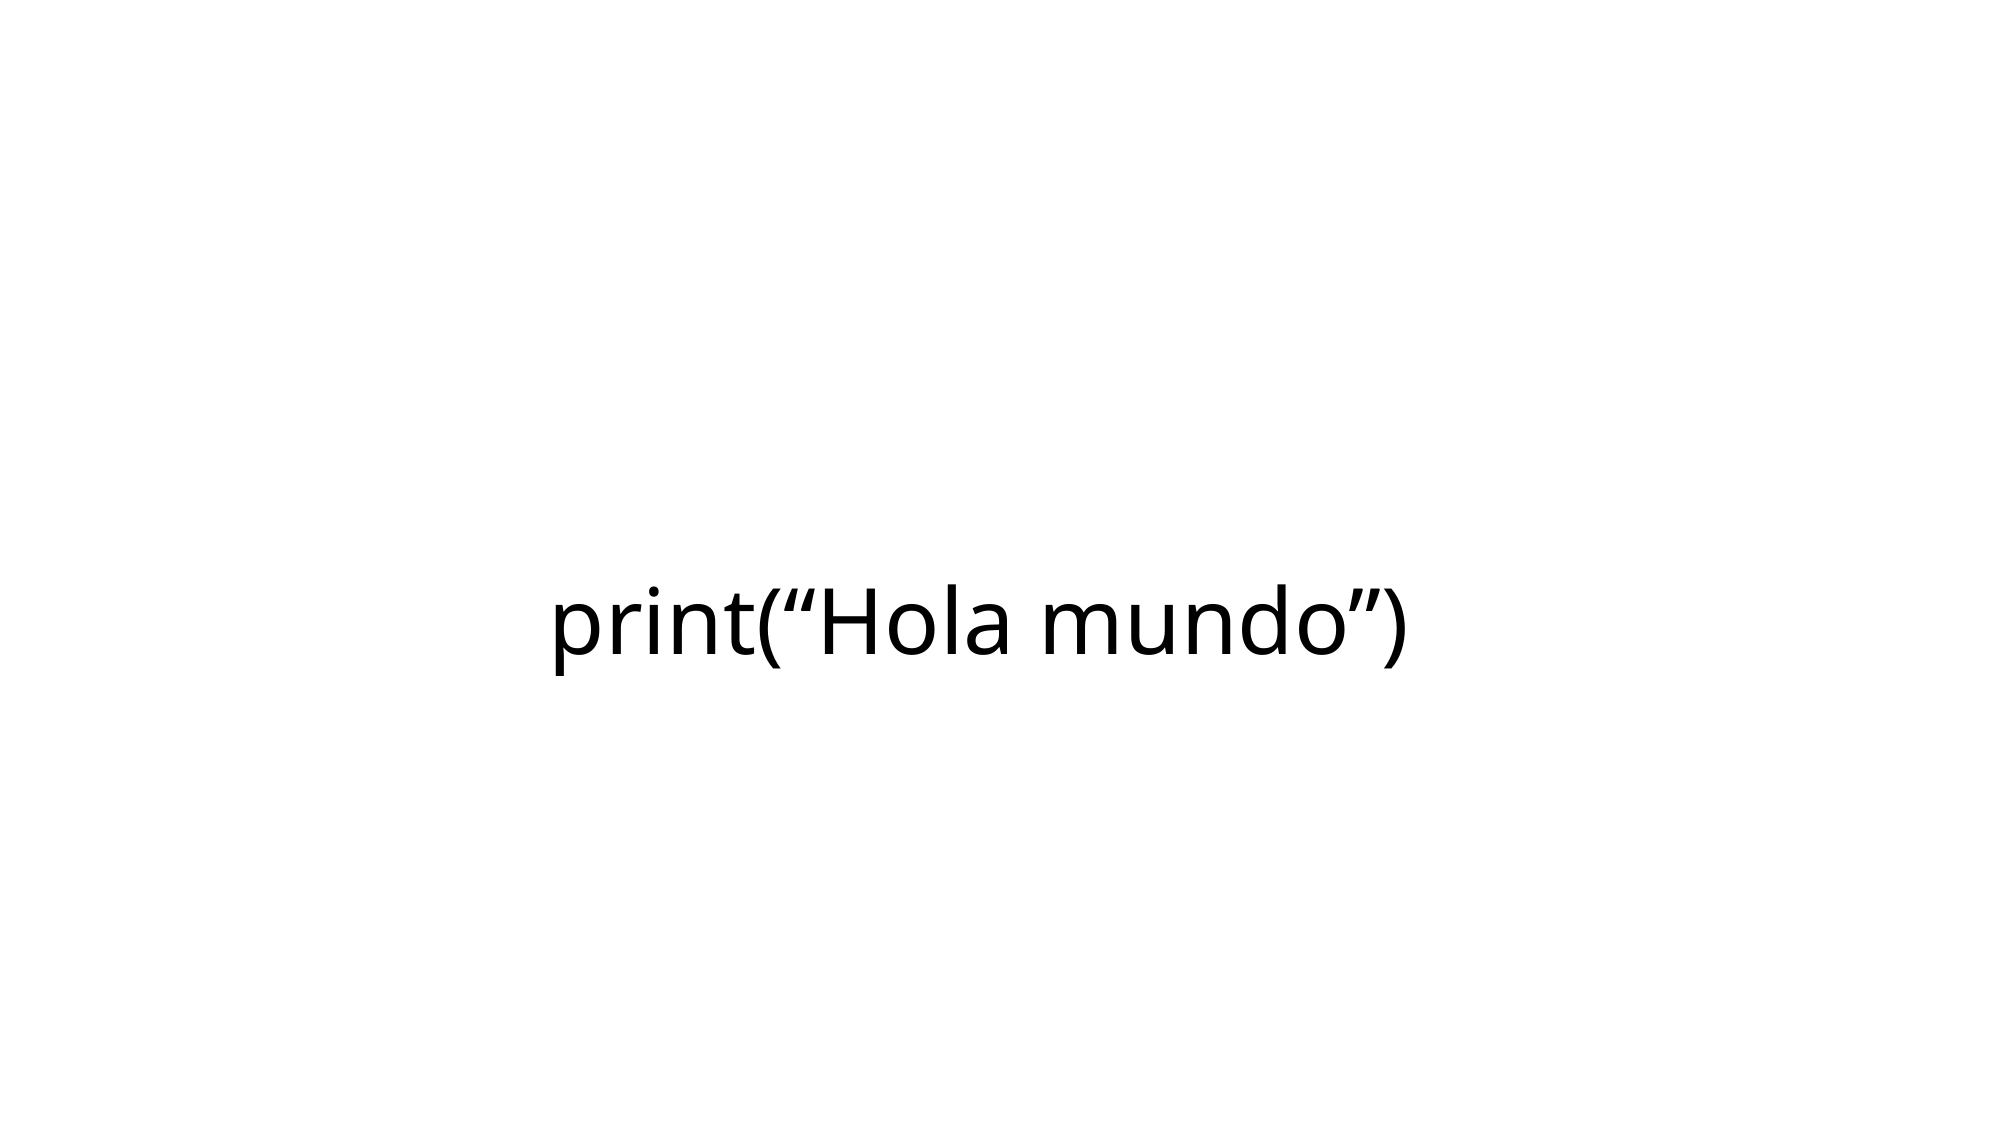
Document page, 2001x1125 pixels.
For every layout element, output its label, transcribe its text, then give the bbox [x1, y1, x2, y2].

title print(“Hola mundo”) [117, 516, 1842, 735]
